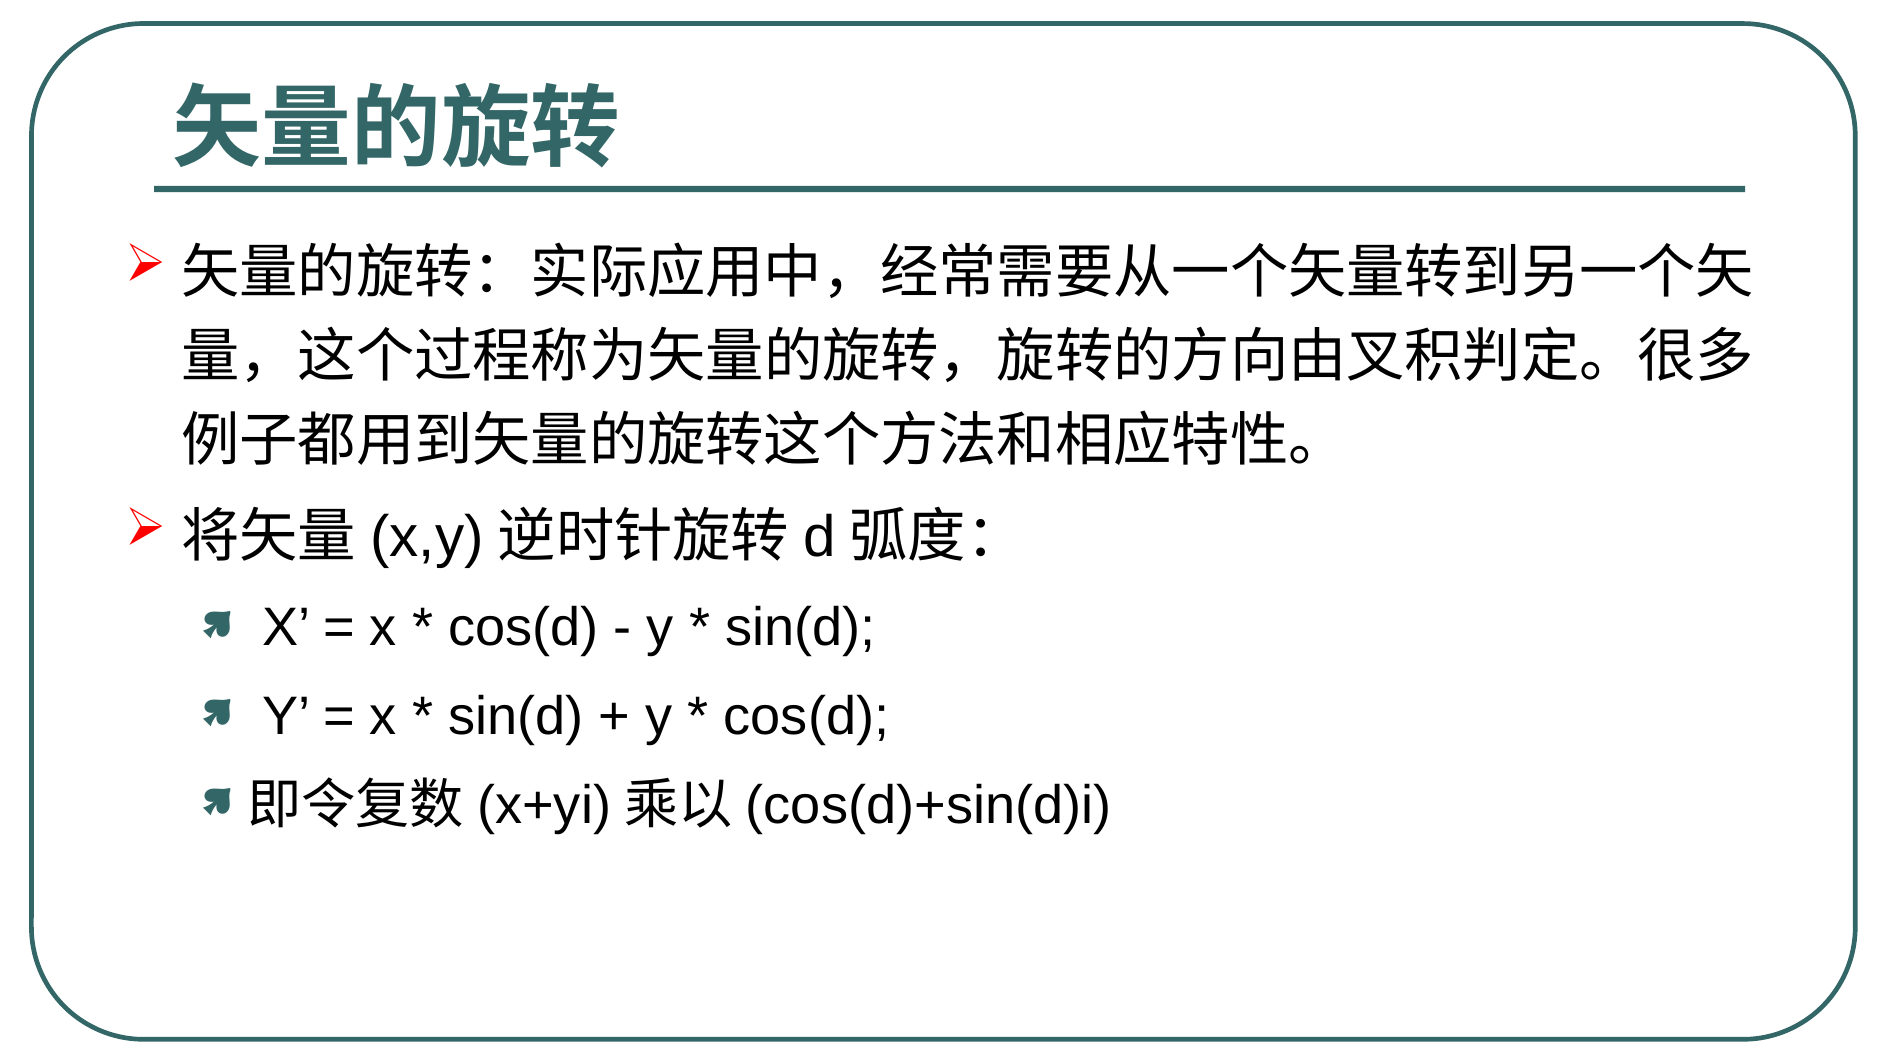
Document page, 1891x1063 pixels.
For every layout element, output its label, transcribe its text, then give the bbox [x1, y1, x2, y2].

title 矢量的旋转 [157, 35, 1749, 212]
list 矢量的旋转：实际应用中，经常需要从一个矢量转到另一个矢量，这个过程称为矢量的旋转，旋转的方向由叉积判定。很多例子都用到矢量的旋转这个方法和相应特性。 将矢量(x,y)逆时针旋转d弧度： X’ = x * cos(d) - y * sin(d); Y’ = x * sin(d) + y * cos(d); 即令复数(x+yi)乘以(cos(d)+sin(d)i) [110, 212, 1796, 993]
